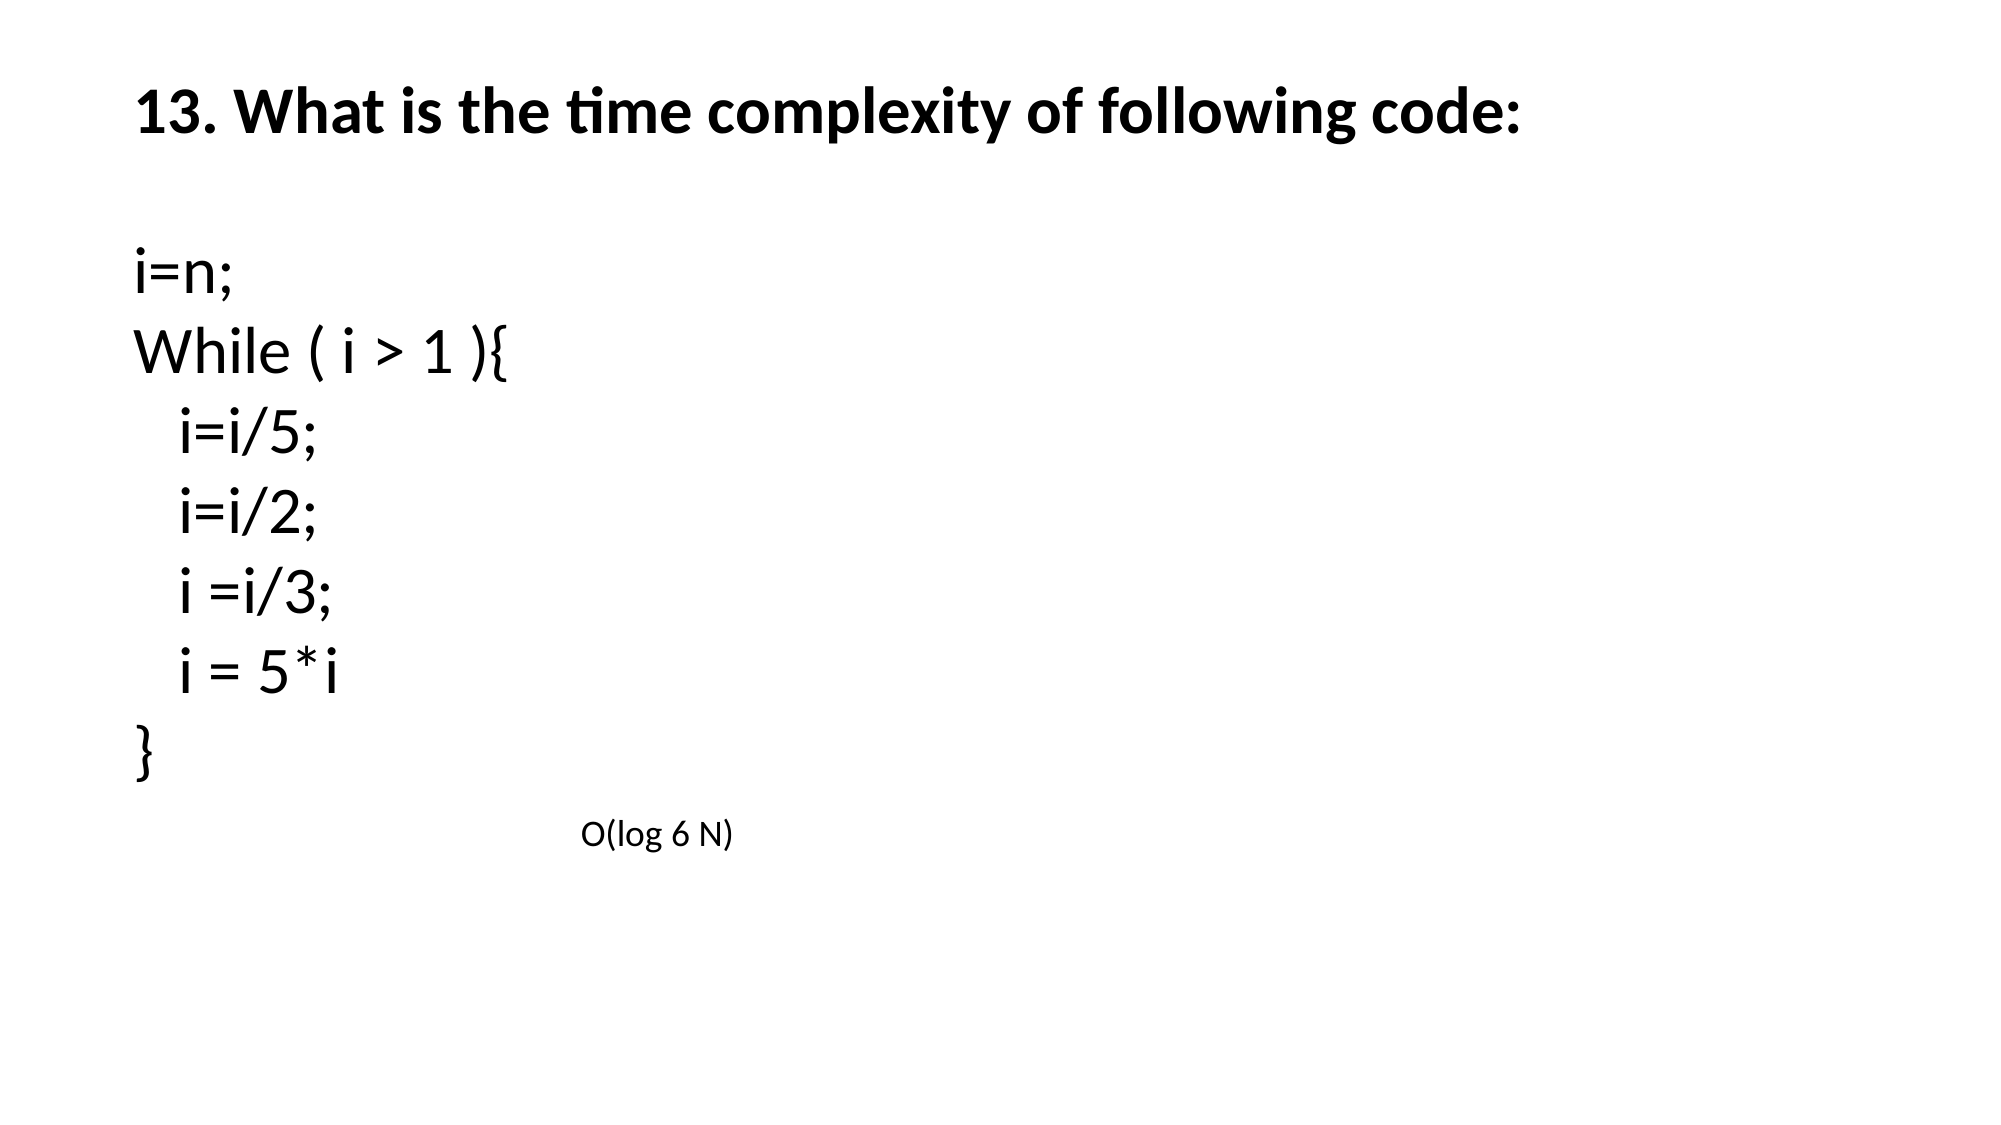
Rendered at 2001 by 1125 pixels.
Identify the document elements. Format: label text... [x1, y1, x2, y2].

text_box O(log 6 N) [566, 801, 1566, 862]
text_box 13. What is the time complexity of following code: i=n; While ( i > 1 ){ i=i/5; i=i/2; i =i/3; i = 5*i } [119, 59, 1942, 794]
